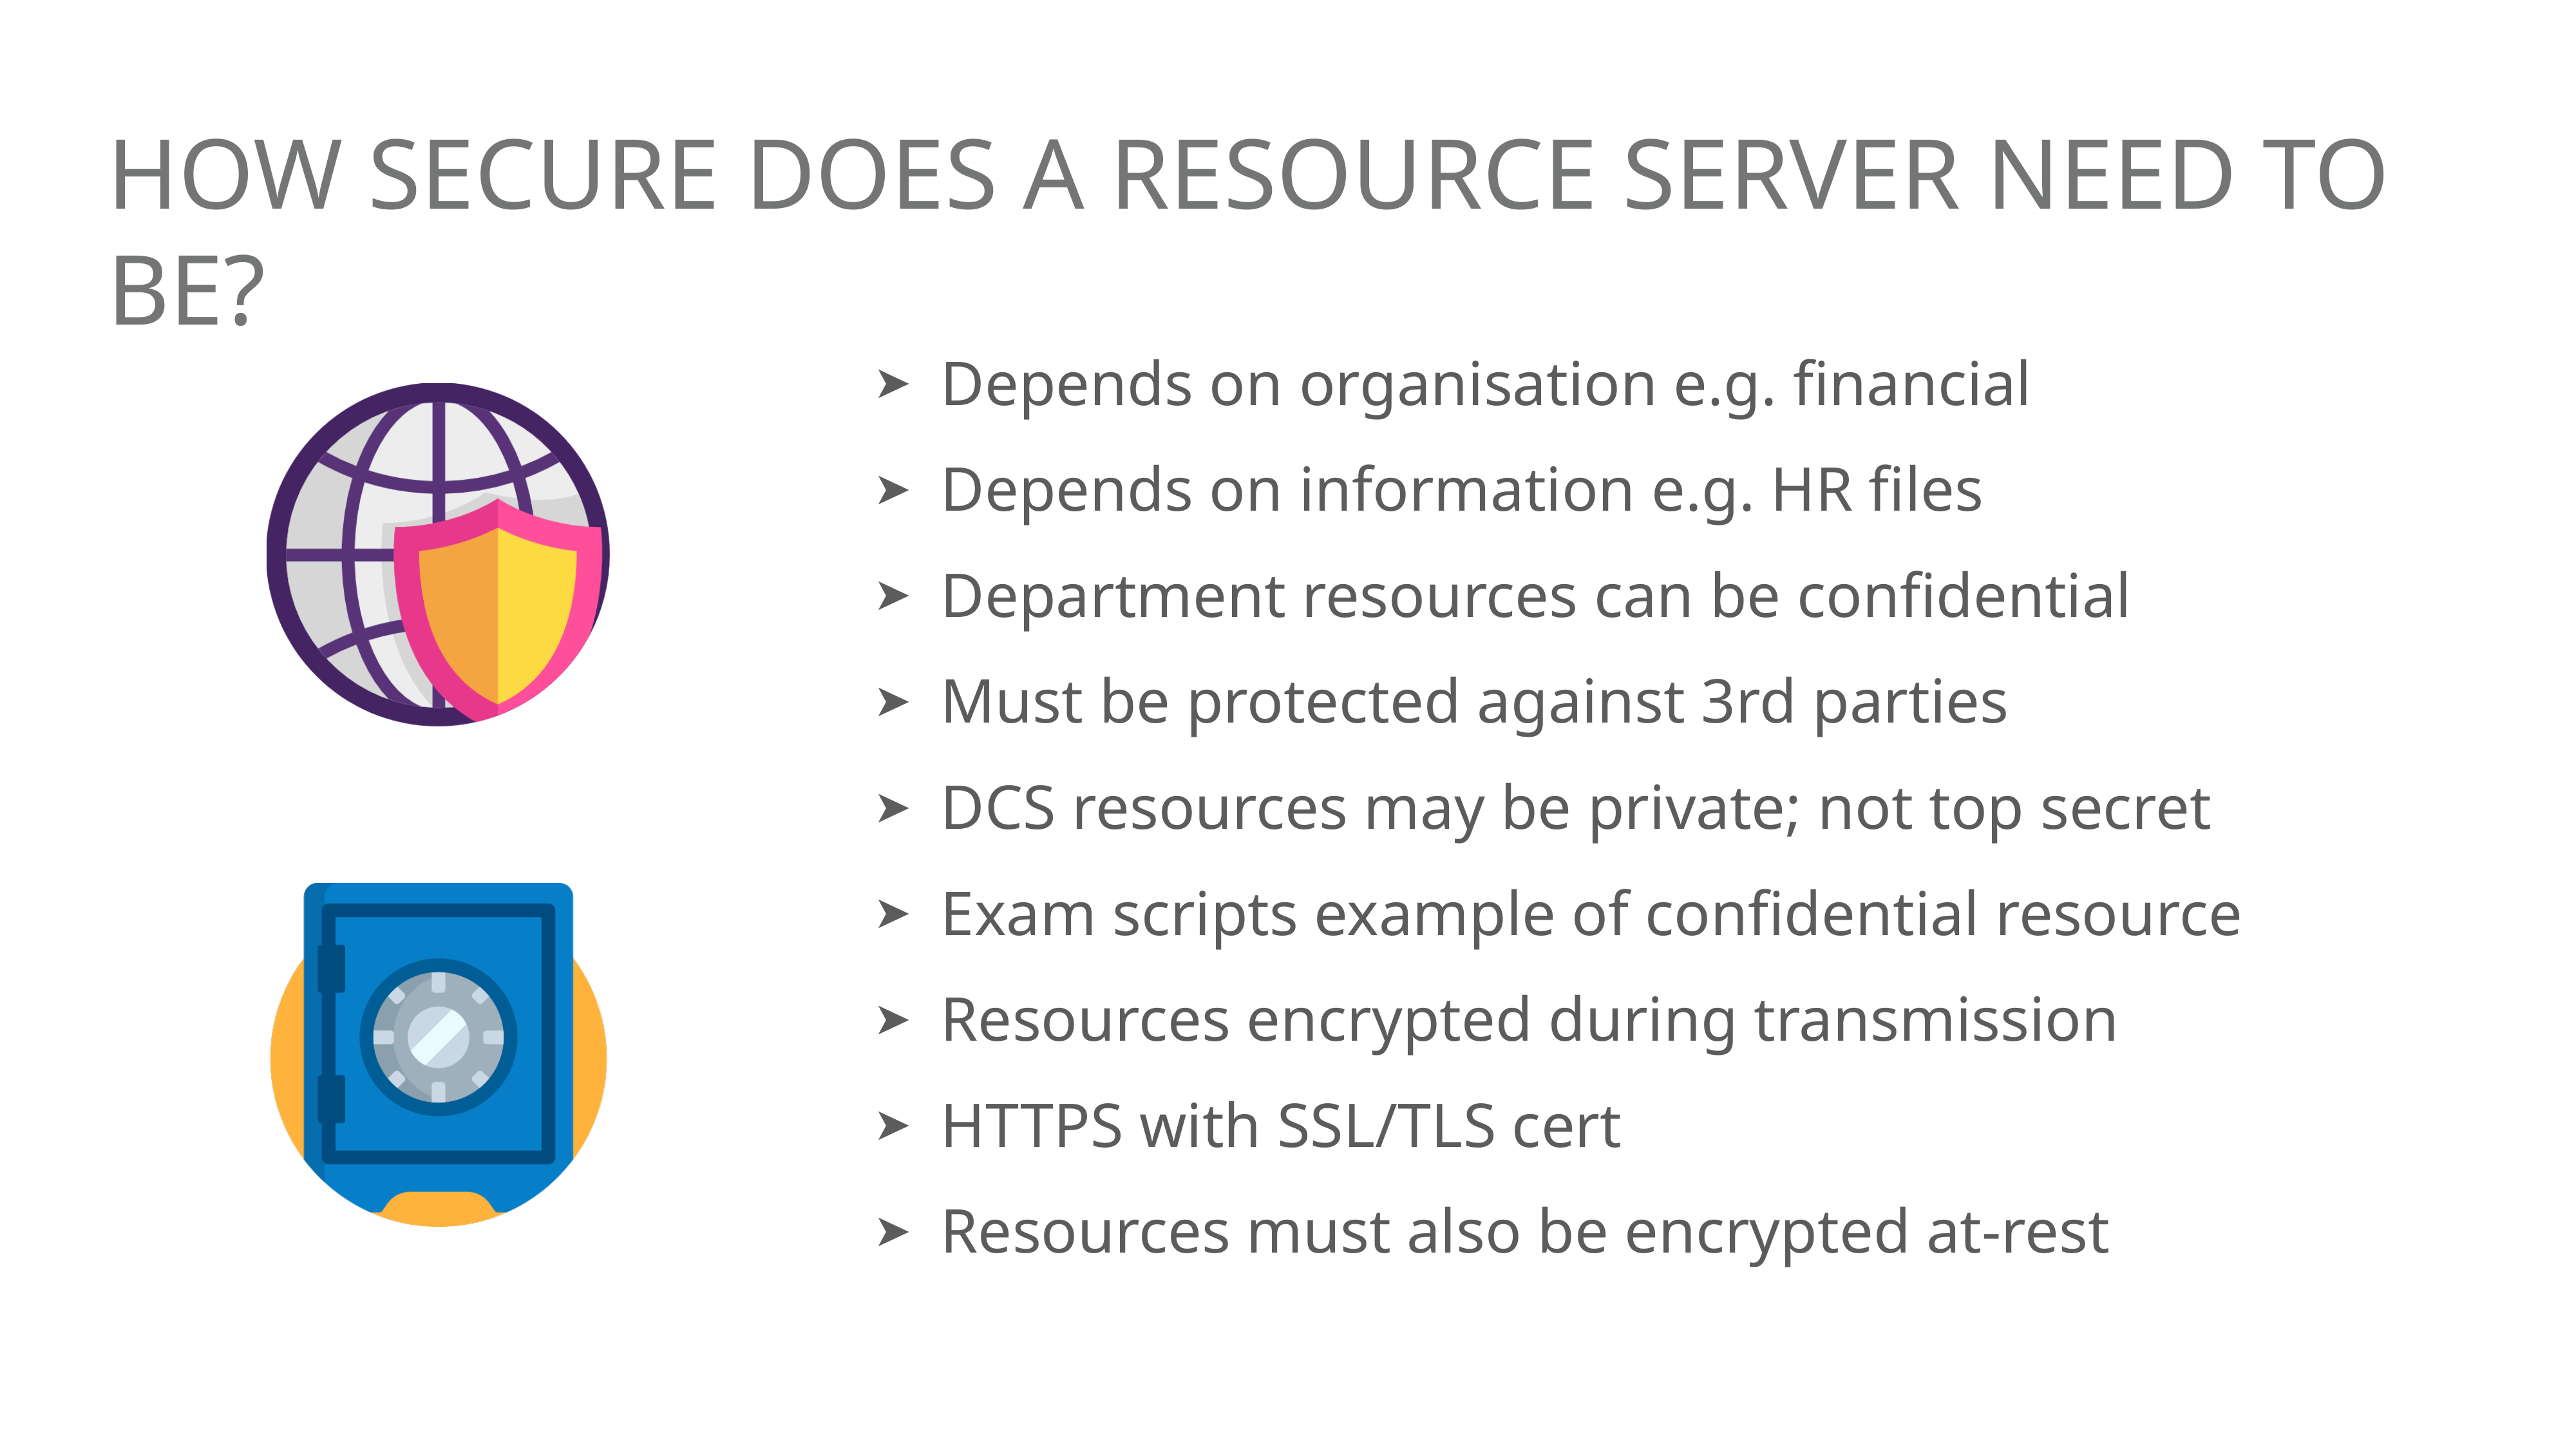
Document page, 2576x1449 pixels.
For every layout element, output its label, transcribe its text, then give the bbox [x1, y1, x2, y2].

list Depends on organisation e.g. financial Depends on information e.g. HR files Department resources can be confidential Must be protected against 3rd parties DCS resources may be private; not top secret Exam scripts example of confidential resource Resources encrypted during transmission HTTPS with SSL/TLS cert Resources must also be encrypted at-rest [867, 268, 2469, 1342]
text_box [267, 383, 611, 1227]
title how secure does a resource server need to be? [101, 107, 2469, 215]
